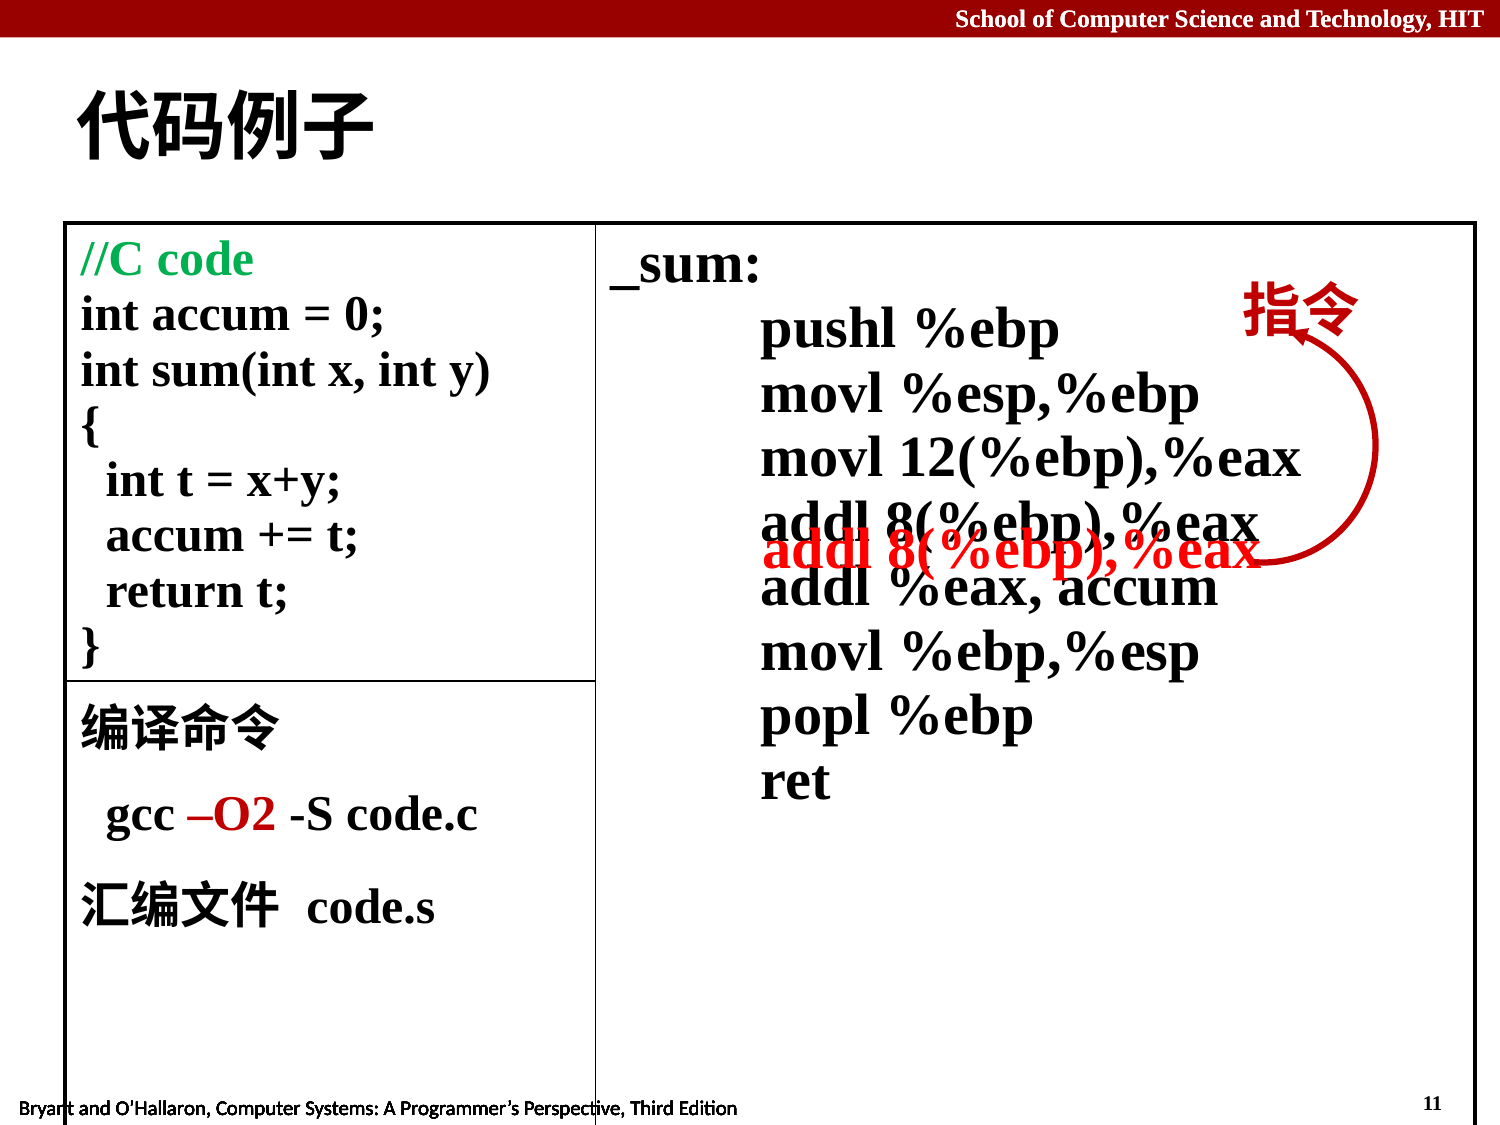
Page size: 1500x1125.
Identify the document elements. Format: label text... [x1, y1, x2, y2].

table_header //C code int accum = 0; int sum(int x, int y) { int t = x+y; accum += t; return t; } [67, 225, 595, 680]
table_cell 编译命令 gcc –O2 -S code.c 汇编文件 code.s [67, 682, 595, 1125]
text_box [744, 264, 1376, 590]
table_header _sum: pushl %ebp movl %esp,%ebp movl 12(%ebp),%eax addl 8(%ebp),%eax addl %eax, accum movl %ebp,%esp popl %ebp ret [596, 225, 1473, 1125]
title 代码例子 [61, 60, 1488, 187]
